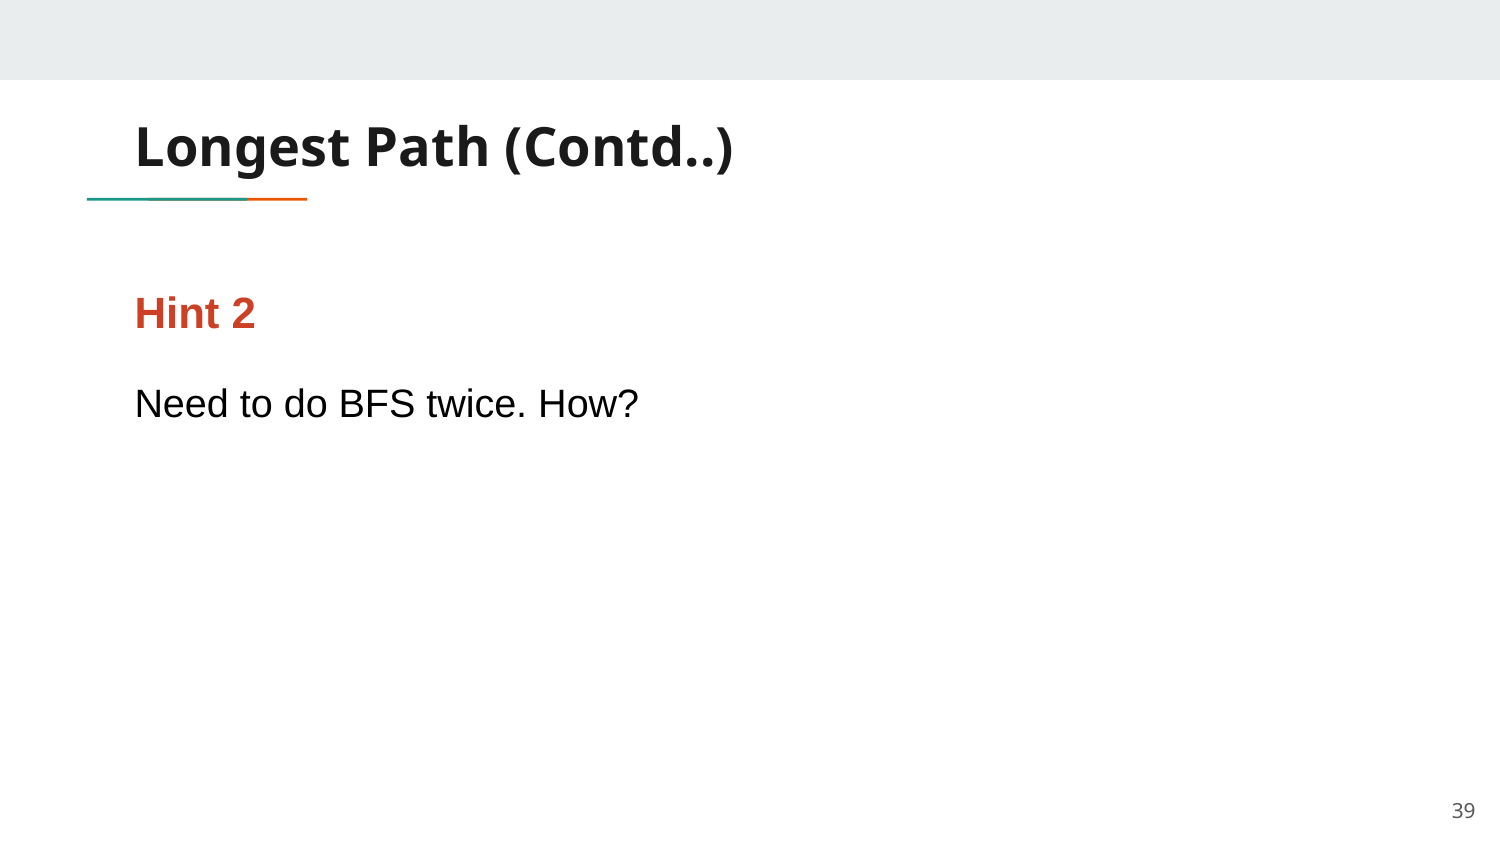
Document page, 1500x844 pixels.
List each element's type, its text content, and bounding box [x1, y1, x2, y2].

list Hint 2 Need to do BFS twice. How? [119, 261, 1381, 633]
title Longest Path (Contd..) [119, 96, 1381, 185]
slide_number 39 [1400, 779, 1491, 844]
